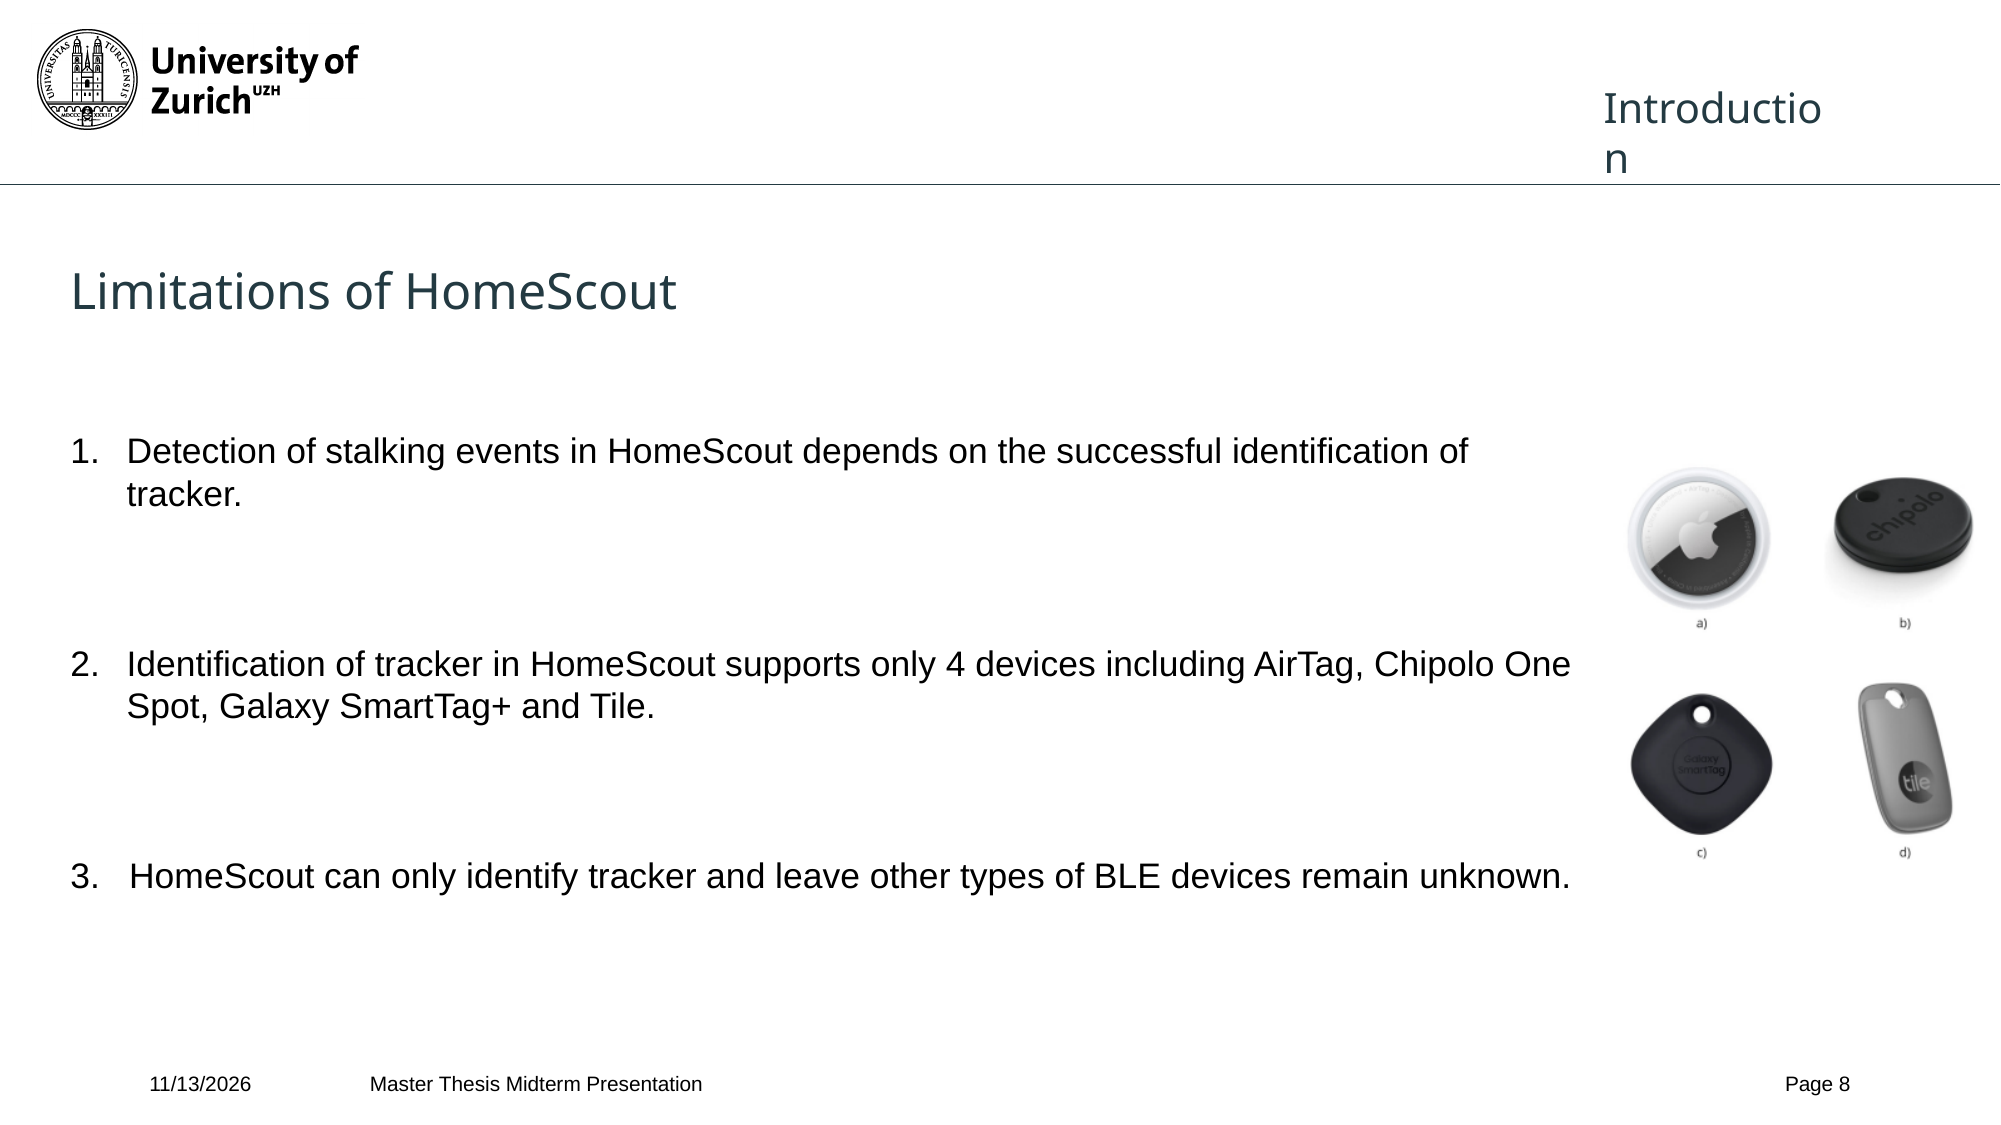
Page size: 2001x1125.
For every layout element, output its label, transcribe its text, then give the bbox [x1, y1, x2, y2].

picture [1614, 455, 2000, 866]
slide_number Page 8 [1714, 1070, 1851, 1106]
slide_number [149, 1070, 354, 1106]
text_box Detection of stalking events in HomeScout depends on the successful identification of tracker. Identification of tracker in HomeScout supports only 4 devices including AirTag, Chipolo One Spot, Galaxy SmartTag+ and Tile. 3. HomeScout can only identify tracker and leave other types of BLE devices remain unknown. [55, 420, 1596, 989]
text_box Introduction [1588, 74, 1849, 190]
footer Master Thesis Midterm Presentation [369, 1070, 1520, 1106]
picture [31, 23, 365, 136]
text_box Limitations of HomeScout [55, 251, 1537, 327]
